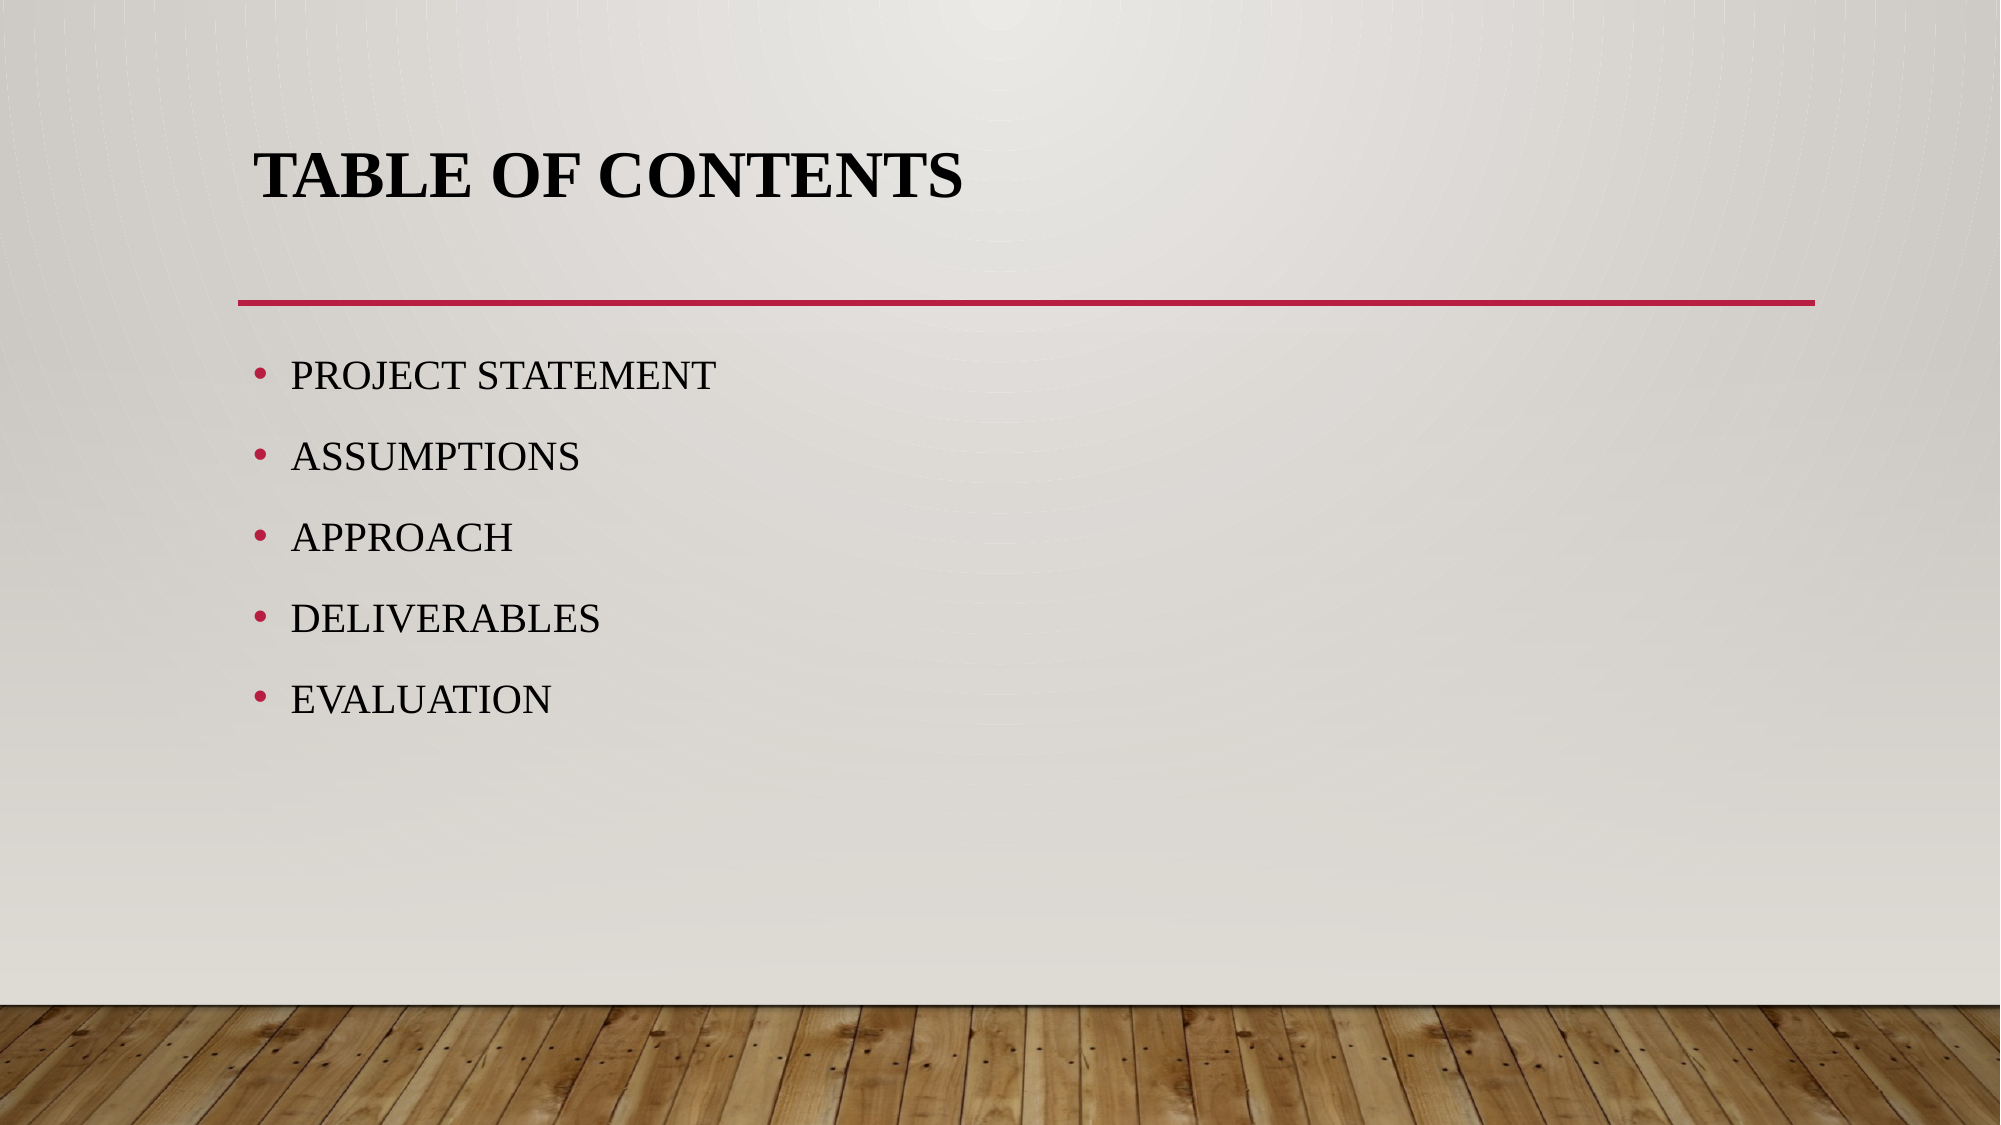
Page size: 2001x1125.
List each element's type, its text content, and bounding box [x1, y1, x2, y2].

picture [0, 1005, 2000, 1125]
title Table of contents [238, 131, 1814, 305]
list PROJECT STATEMENT ASSUMPTIONS APPROACH DELIVERABLES EVALUATION [238, 330, 1814, 897]
